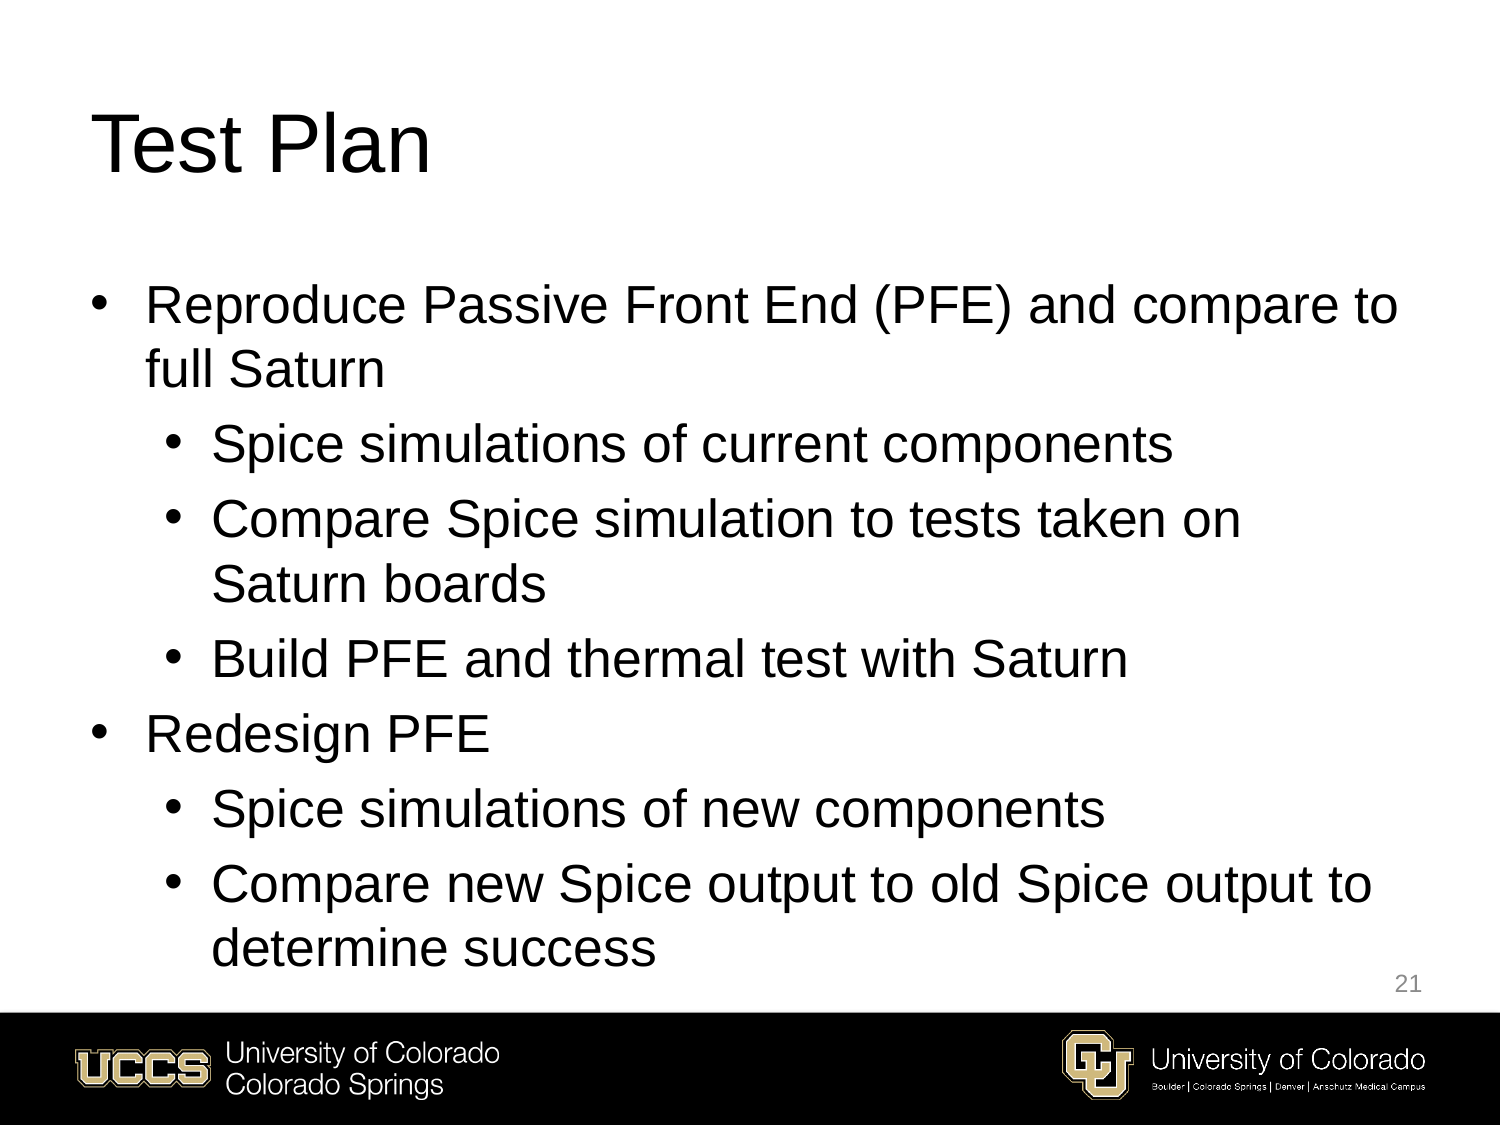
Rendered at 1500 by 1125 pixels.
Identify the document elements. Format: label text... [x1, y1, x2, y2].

picture [1062, 1030, 1425, 1100]
picture [75, 1041, 499, 1100]
title Test Plan [75, 45, 1425, 233]
list Reproduce Passive Front End (PFE) and compare to full Saturn Spice simulations of current components Compare Spice simulation to tests taken on Saturn boards Build PFE and thermal test with Saturn Redesign PFE Spice simulations of new components Compare new Spice output to old Spice output to determine success [75, 262, 1425, 988]
slide_number 21 [1087, 952, 1438, 1013]
